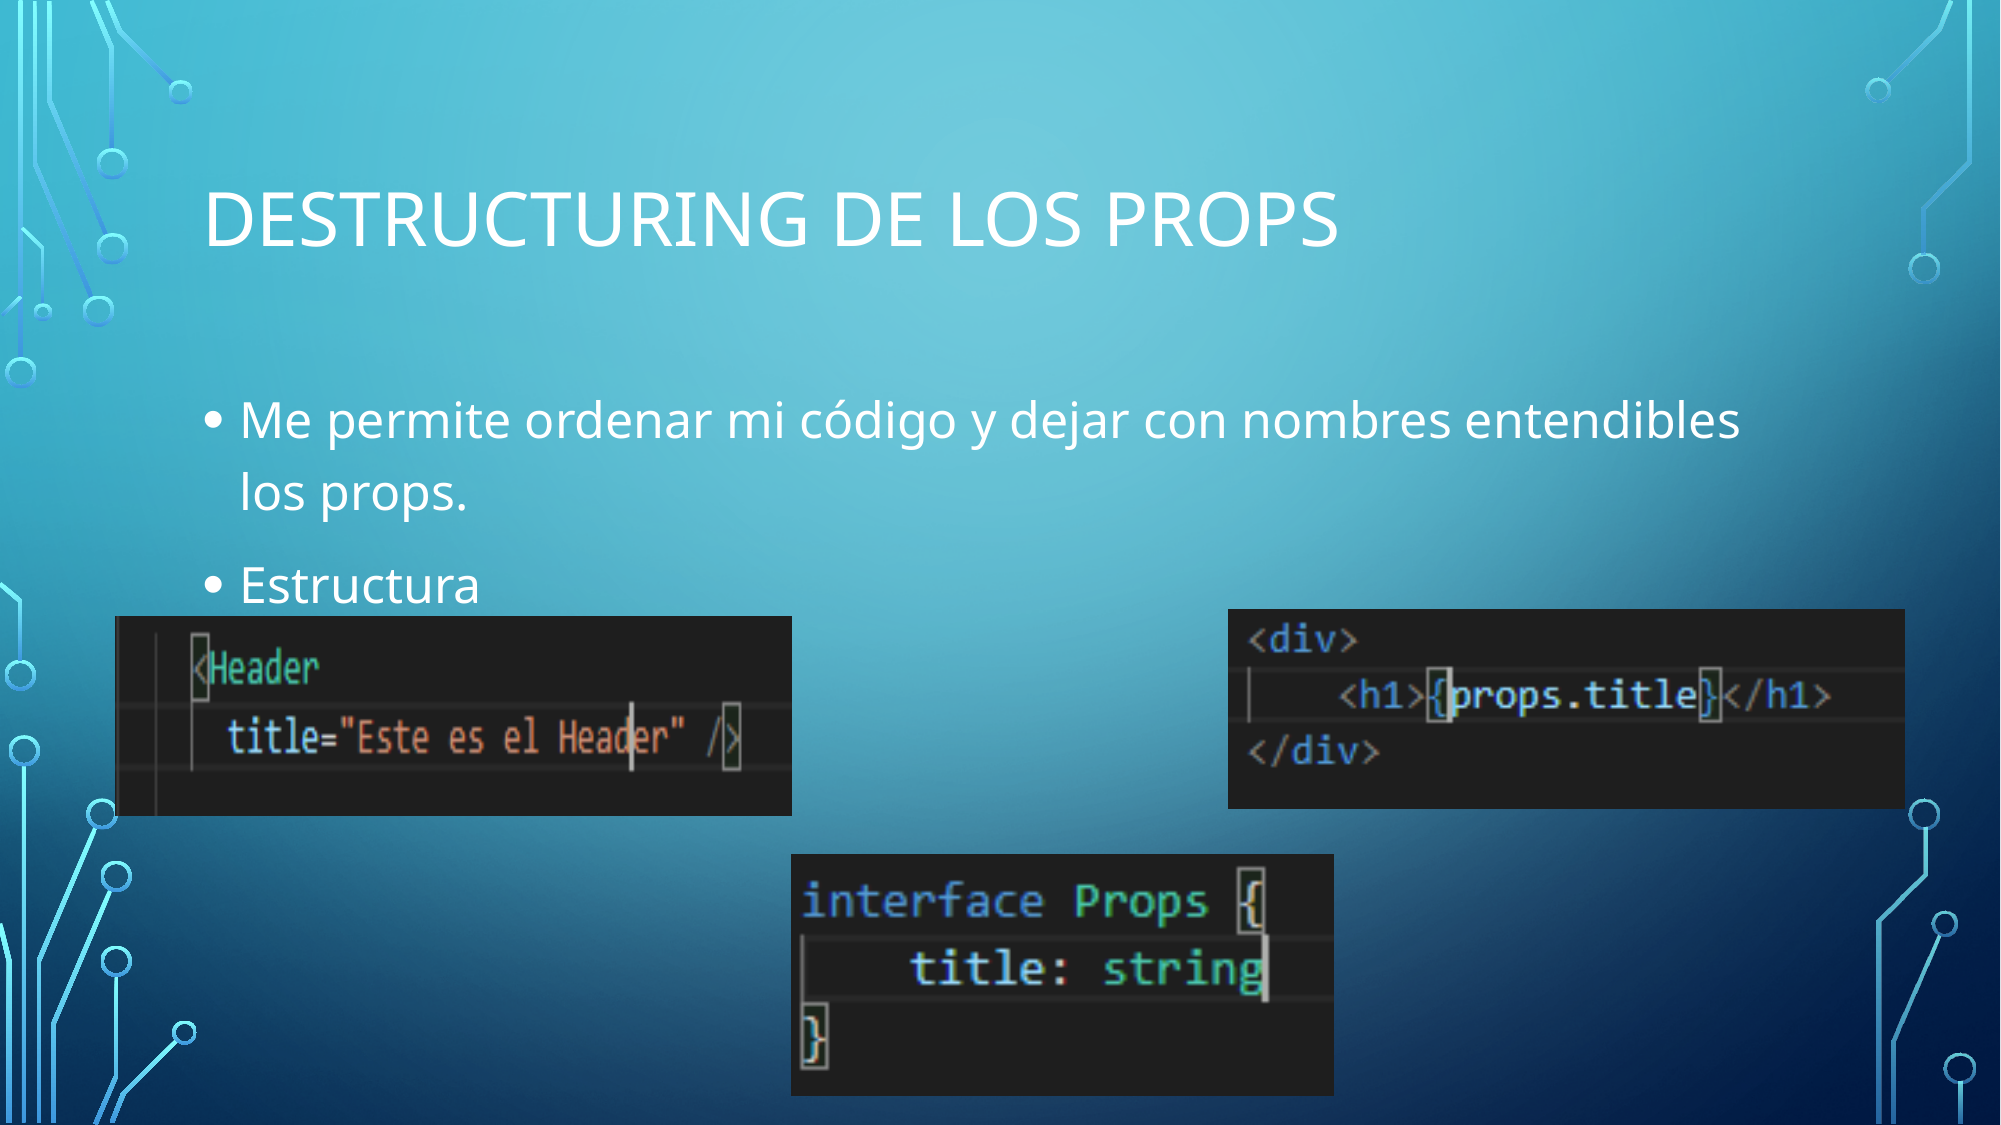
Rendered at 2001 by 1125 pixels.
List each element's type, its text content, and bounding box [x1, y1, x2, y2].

picture [791, 854, 1335, 1096]
list Me permite ordenar mi código y dejar con nombres entendibles los props. Estructura [187, 369, 1813, 950]
picture [114, 616, 792, 817]
title Destructuring de los props [187, 101, 1813, 344]
picture [1228, 609, 1906, 810]
